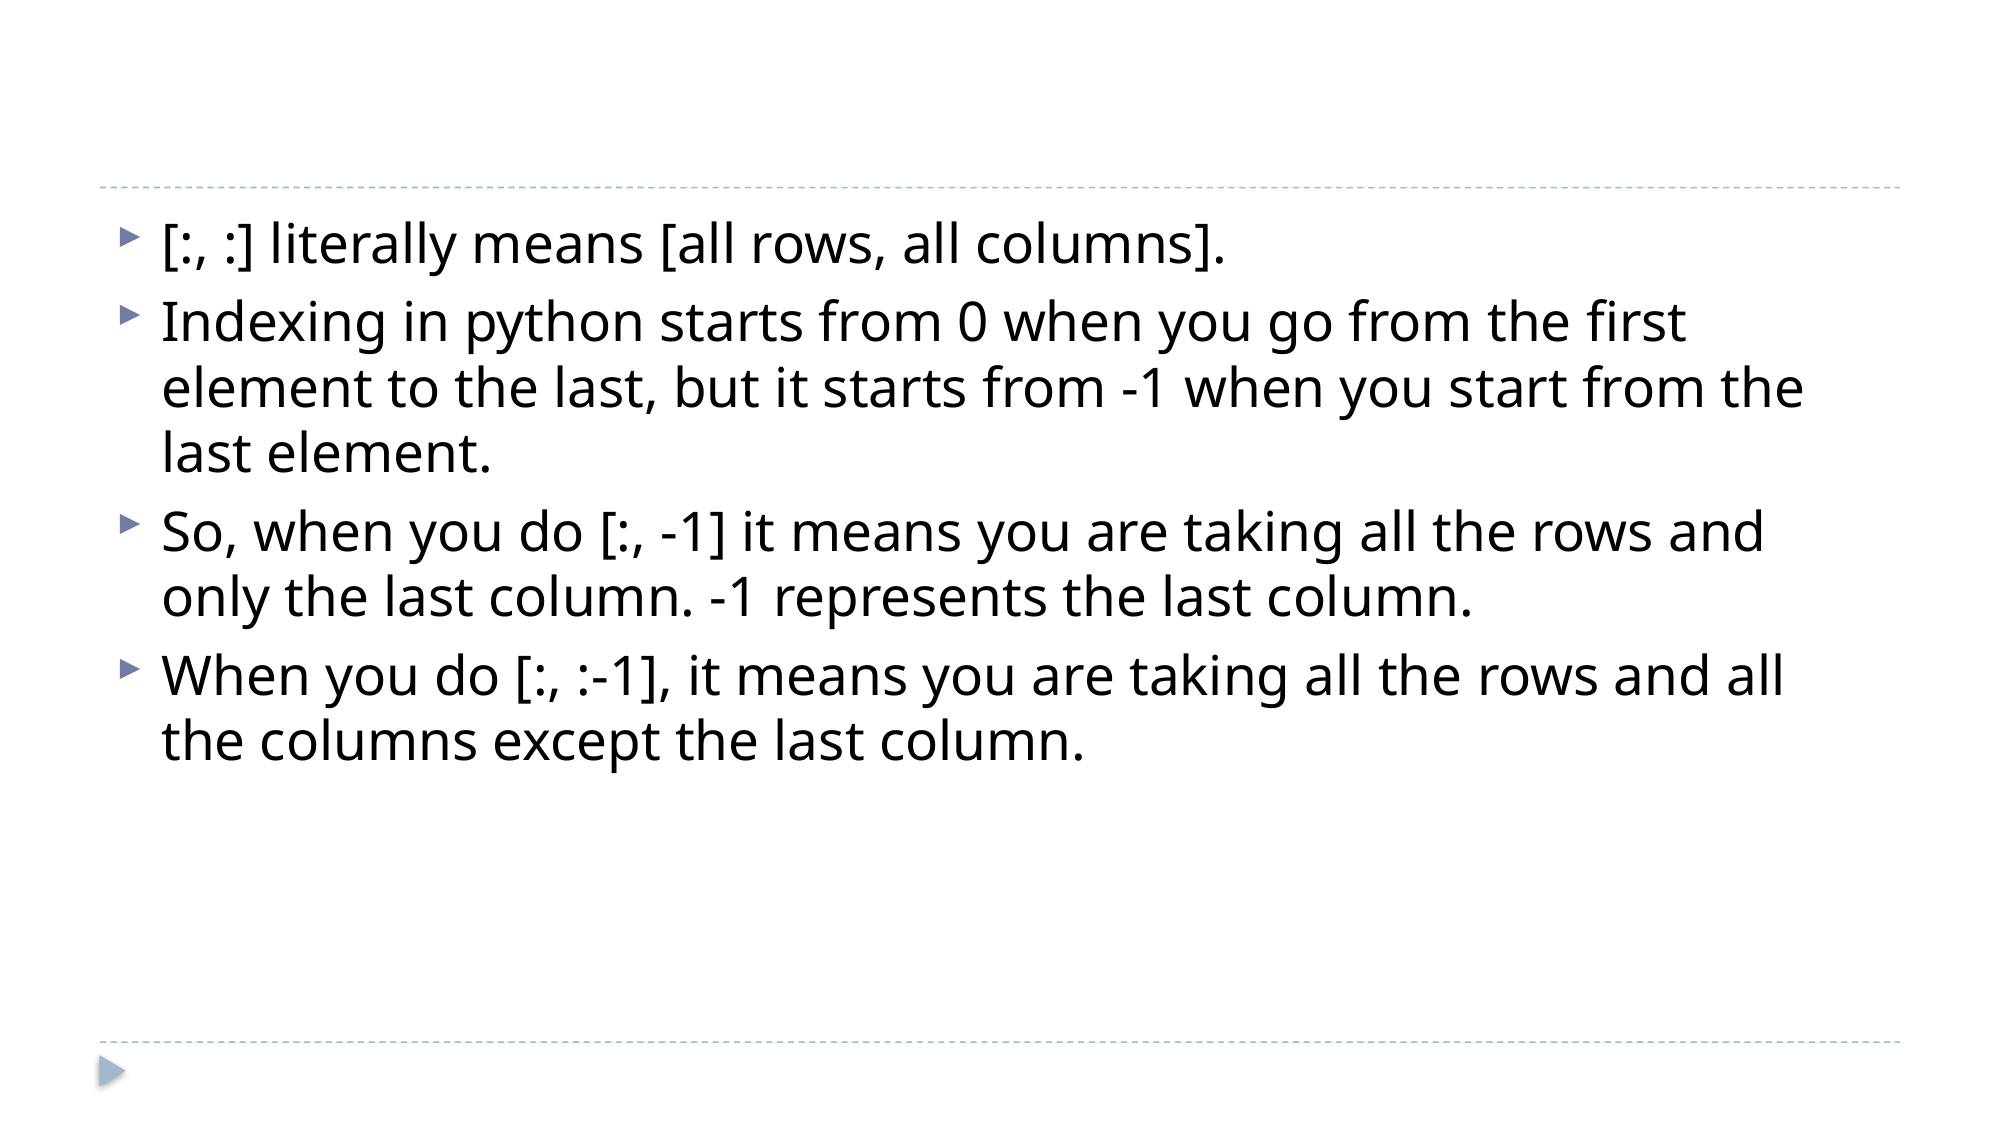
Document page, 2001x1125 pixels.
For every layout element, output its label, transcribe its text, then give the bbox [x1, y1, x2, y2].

list [:, :] literally means [all rows, all columns]. Indexing in python starts from 0 when you go from the first element to the last, but it starts from -1 when you start from the last element. So, when you do [:, -1] it means you are taking all the rows and only the last column. -1 represents the last column. When you do [:, :-1], it means you are taking all the rows and all the columns except the last column. [99, 200, 1900, 1010]
